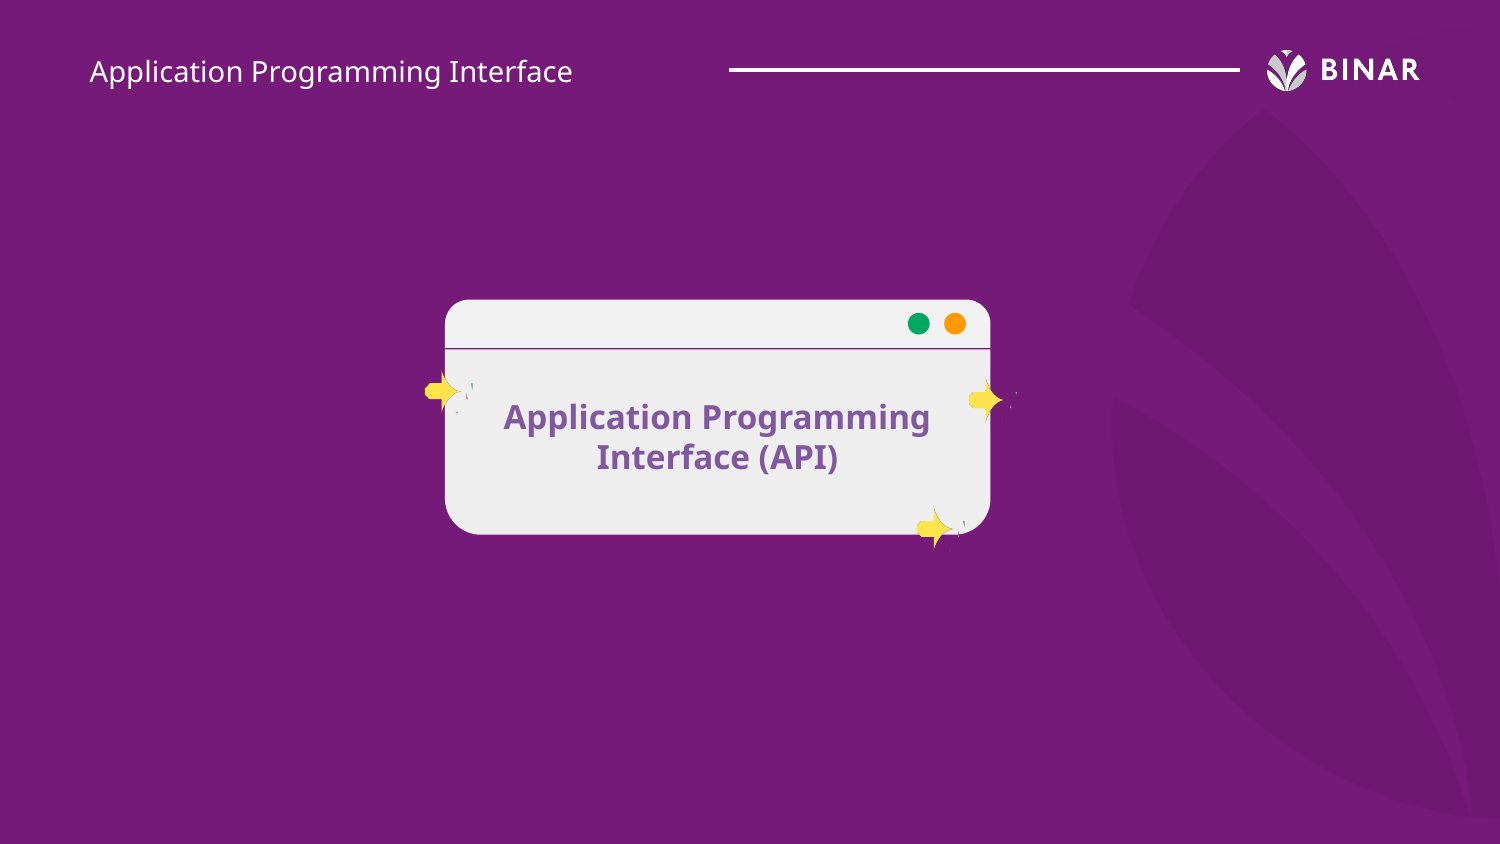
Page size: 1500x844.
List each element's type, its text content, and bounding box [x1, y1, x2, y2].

text_box [944, 312, 966, 335]
text_box [444, 299, 991, 348]
text_box [445, 505, 902, 535]
text_box Application Programming Interface (API) [444, 368, 991, 505]
picture [959, 358, 1028, 442]
text_box [981, 505, 990, 523]
title Application Programming Interface [74, 23, 796, 118]
picture [907, 487, 976, 571]
picture [1083, 24, 1500, 819]
text_box [907, 312, 930, 335]
text_box [484, 349, 991, 368]
picture [415, 349, 484, 433]
